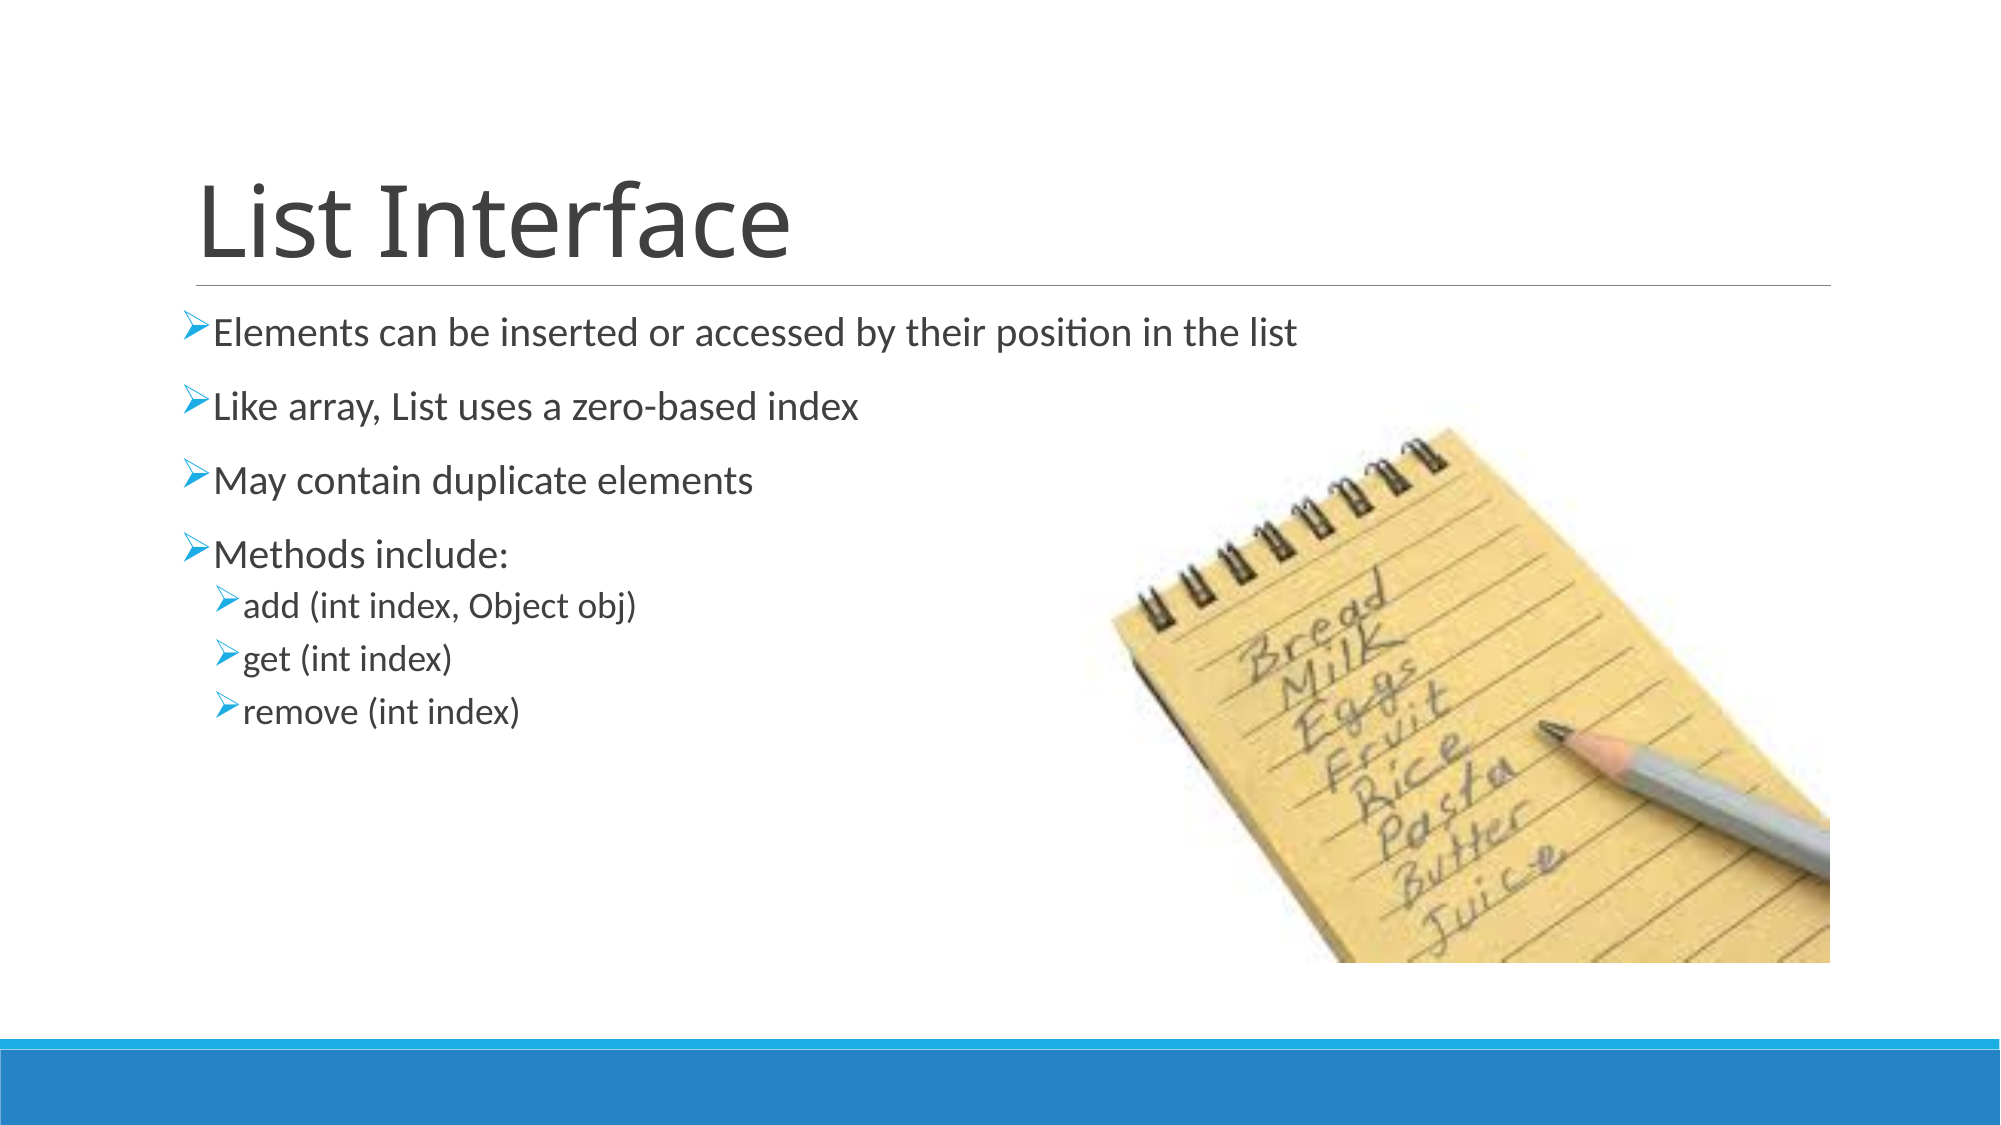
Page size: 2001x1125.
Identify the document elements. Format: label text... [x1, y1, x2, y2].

picture [989, 403, 1831, 964]
list Elements can be inserted or accessed by their position in the list Like array, List uses a zero-based index May contain duplicate elements Methods include: add (int index, Object obj) get (int index) remove (int index) [180, 302, 1830, 963]
title List Interface [180, 47, 1830, 285]
